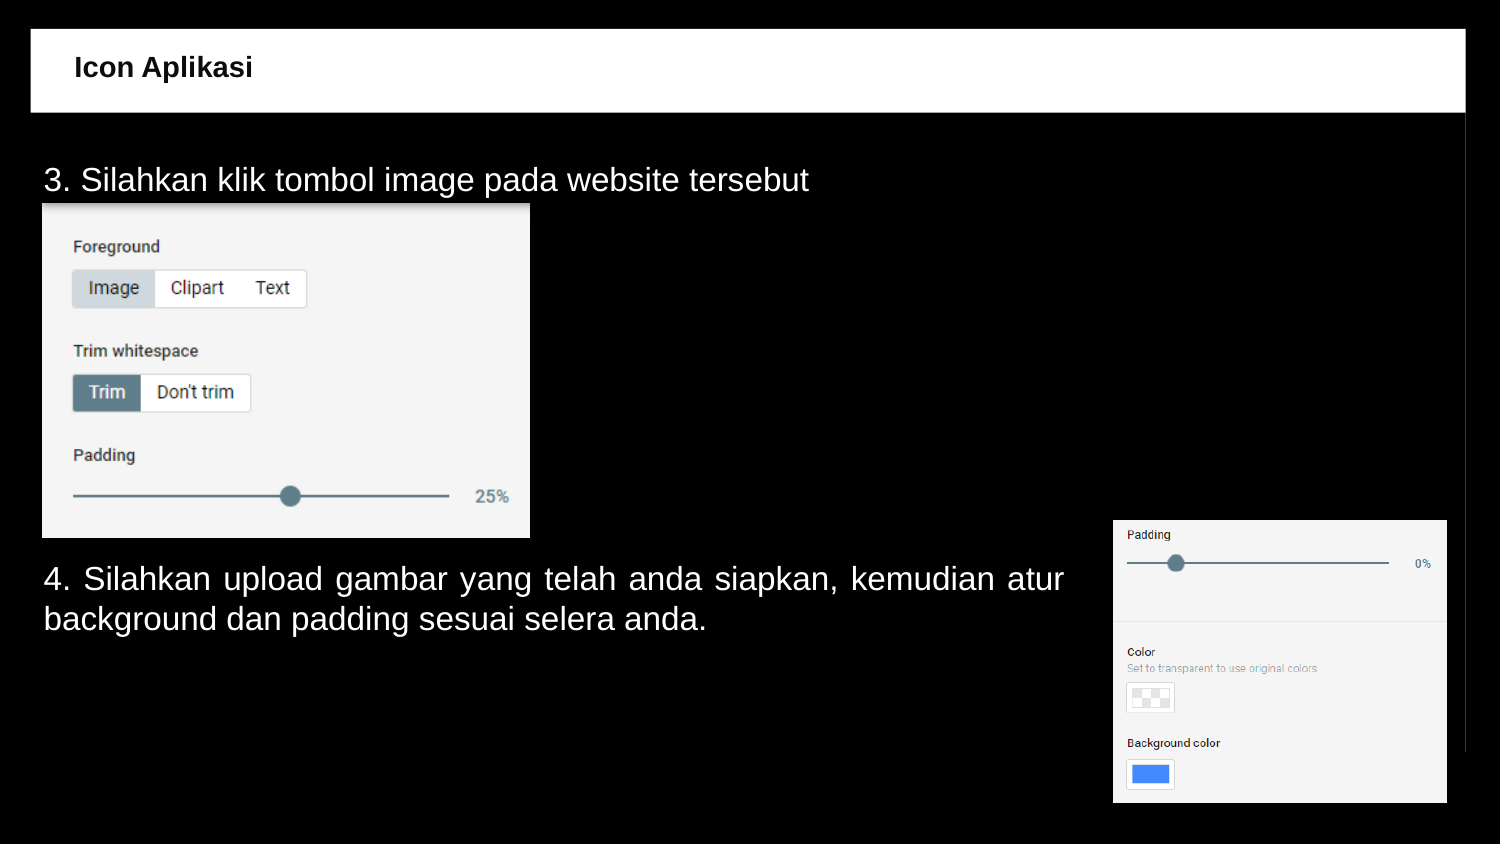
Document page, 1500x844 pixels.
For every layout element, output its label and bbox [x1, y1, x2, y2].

text_box [28, 42, 1466, 754]
picture [1112, 520, 1447, 803]
picture [42, 202, 531, 538]
